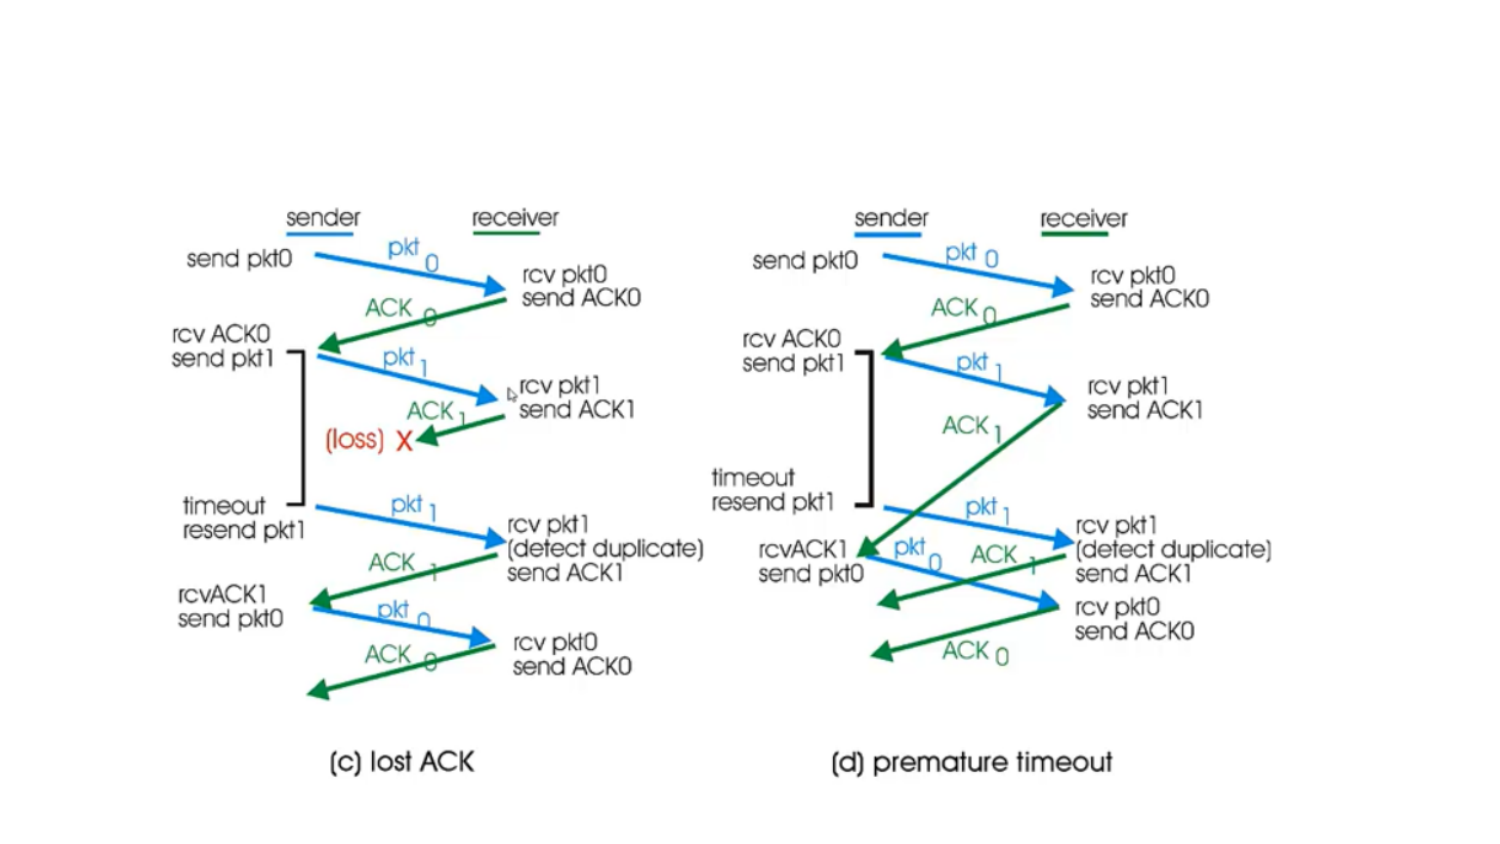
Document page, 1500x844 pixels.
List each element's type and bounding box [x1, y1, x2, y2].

list [120, 190, 1331, 804]
